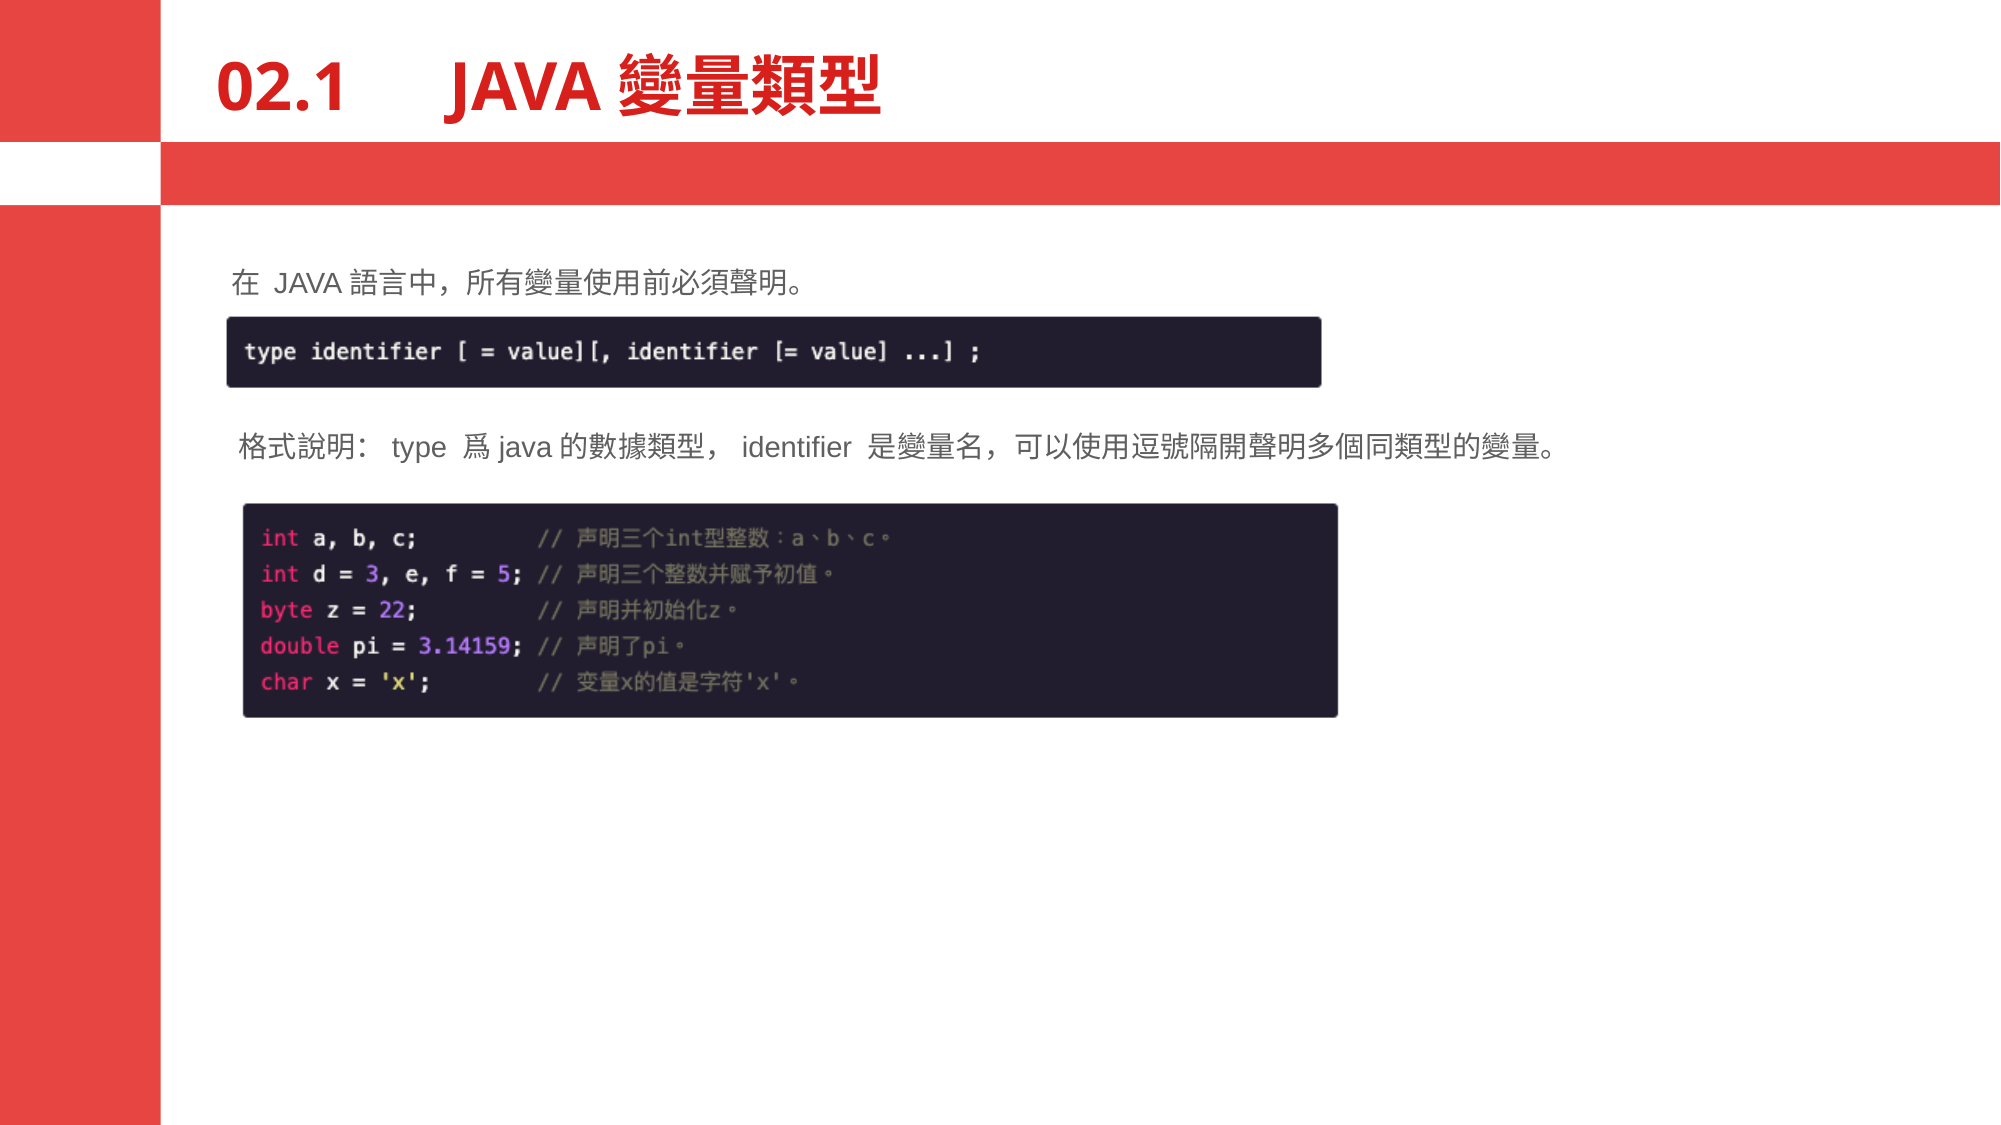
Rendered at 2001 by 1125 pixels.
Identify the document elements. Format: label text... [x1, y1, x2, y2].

picture [216, 306, 1364, 410]
text_box 在 JAVA語言中，所有變量使用前必須聲明。 [216, 246, 847, 306]
title 02.1 JAVA變量類型 [201, 16, 1929, 133]
text_box 格式說明：type 爲java的數據類型，identifier 是變量名，可以使用逗號隔開聲明多個同類型的變量。 [223, 410, 1907, 471]
picture [223, 484, 1368, 743]
